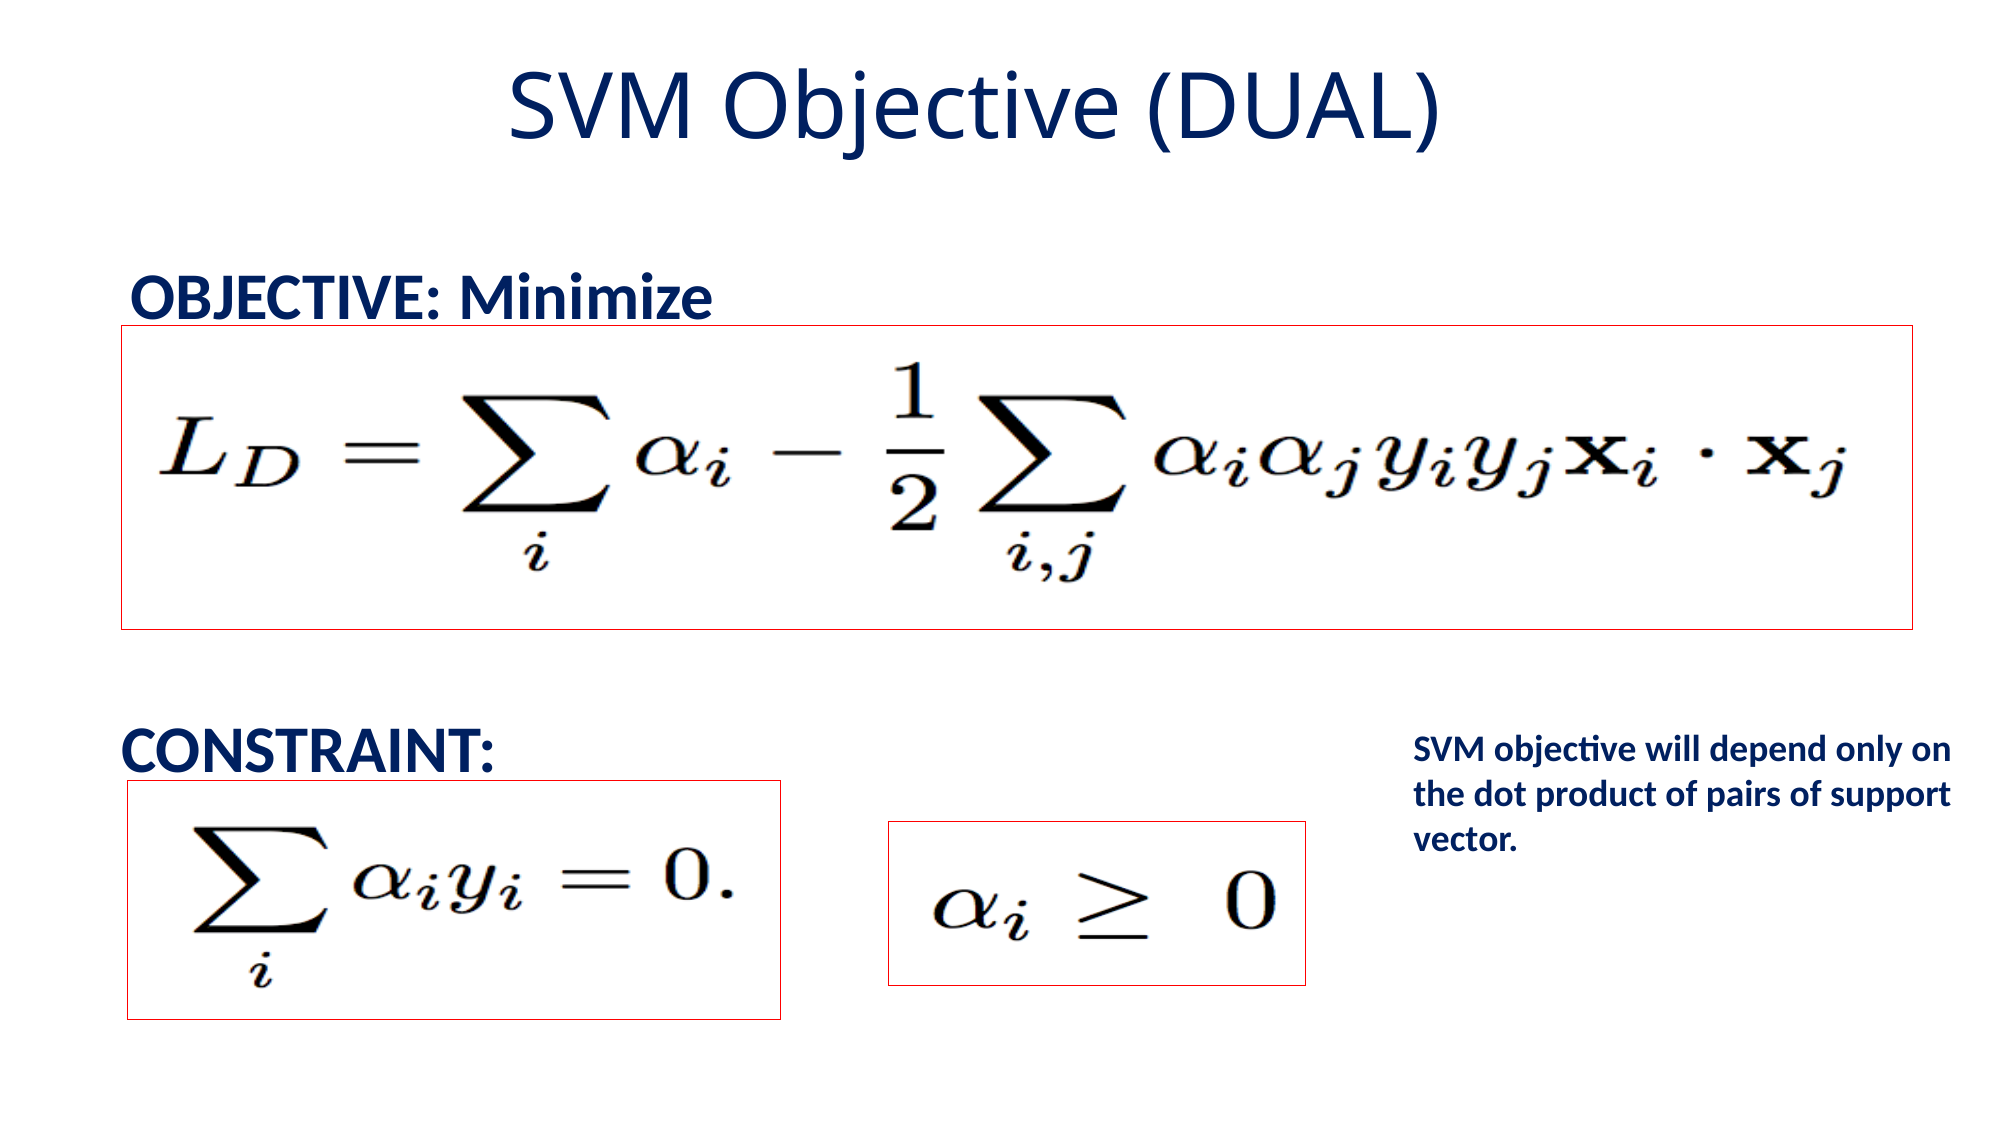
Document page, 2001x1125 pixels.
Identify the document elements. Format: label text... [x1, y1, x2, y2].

picture [888, 821, 1306, 986]
picture [121, 325, 1913, 630]
picture [127, 780, 781, 1020]
text_box CONSTRAINT: [106, 698, 513, 794]
text_box SVM objective will depend only on the dot product of pairs of support vector. [1398, 716, 2000, 867]
title SVM Objective (DUAL) [0, 34, 1950, 185]
text_box OBJECTIVE: Minimize [115, 245, 731, 340]
